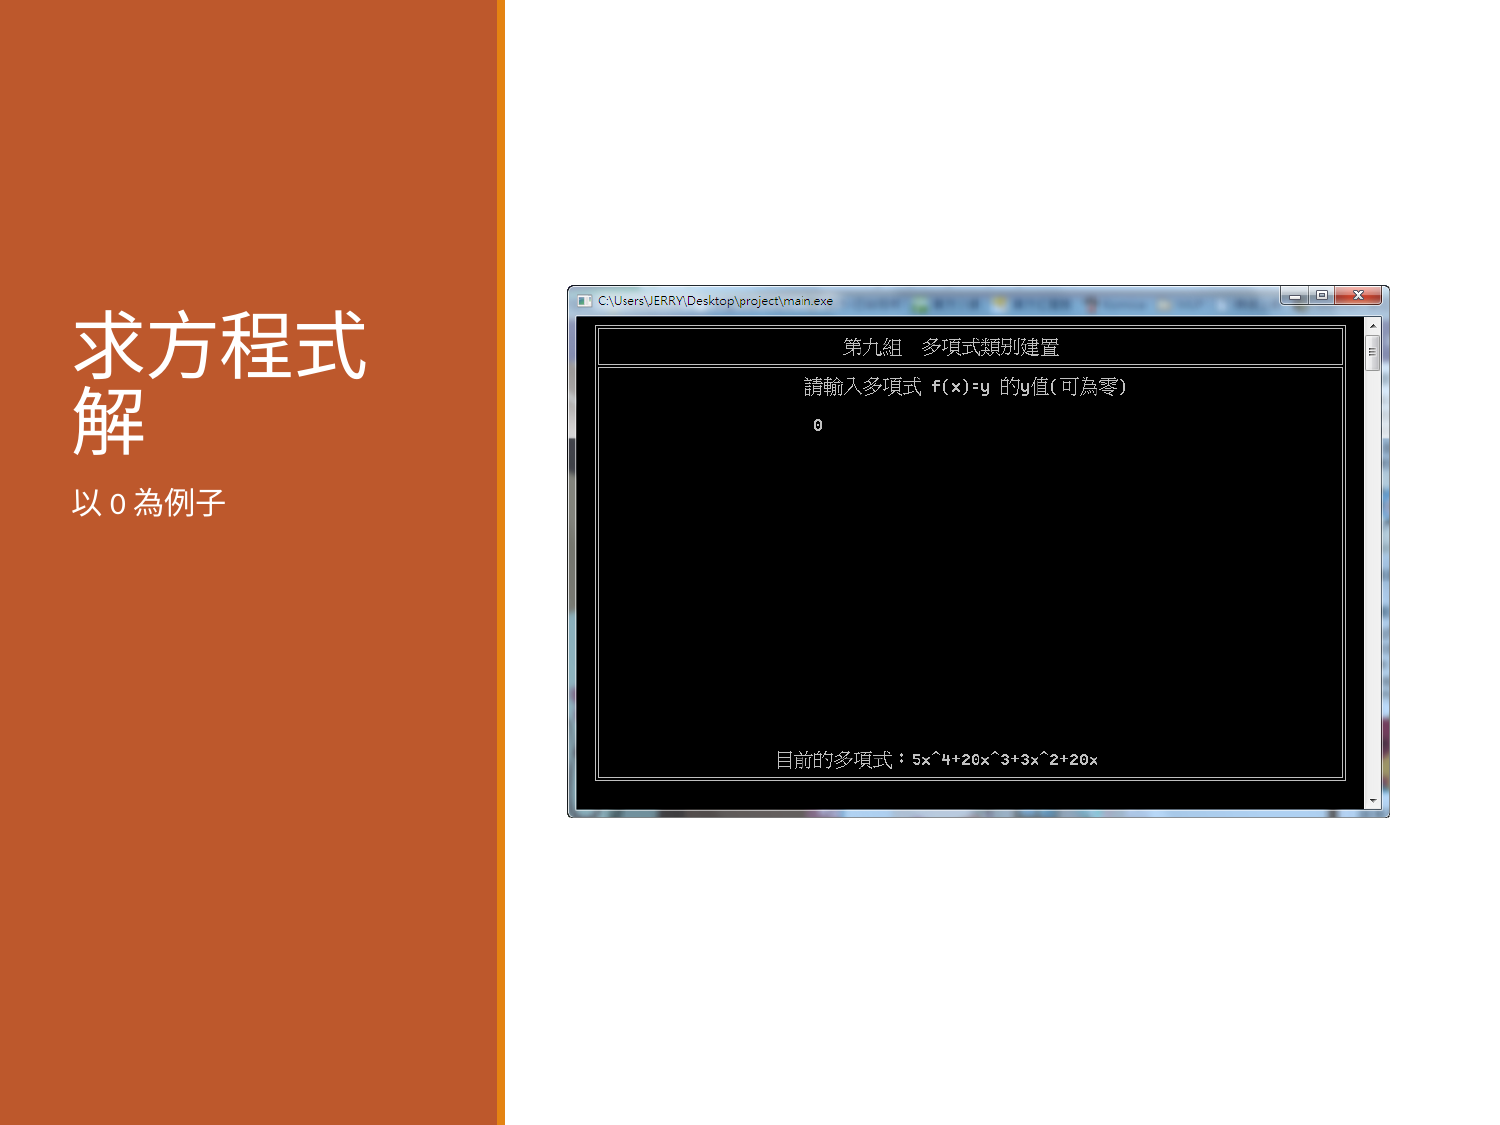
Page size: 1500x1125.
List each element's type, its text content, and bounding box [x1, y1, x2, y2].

list 以0為例子 [56, 479, 451, 1035]
title 求方程式解 [56, 97, 451, 473]
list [567, 284, 1390, 818]
